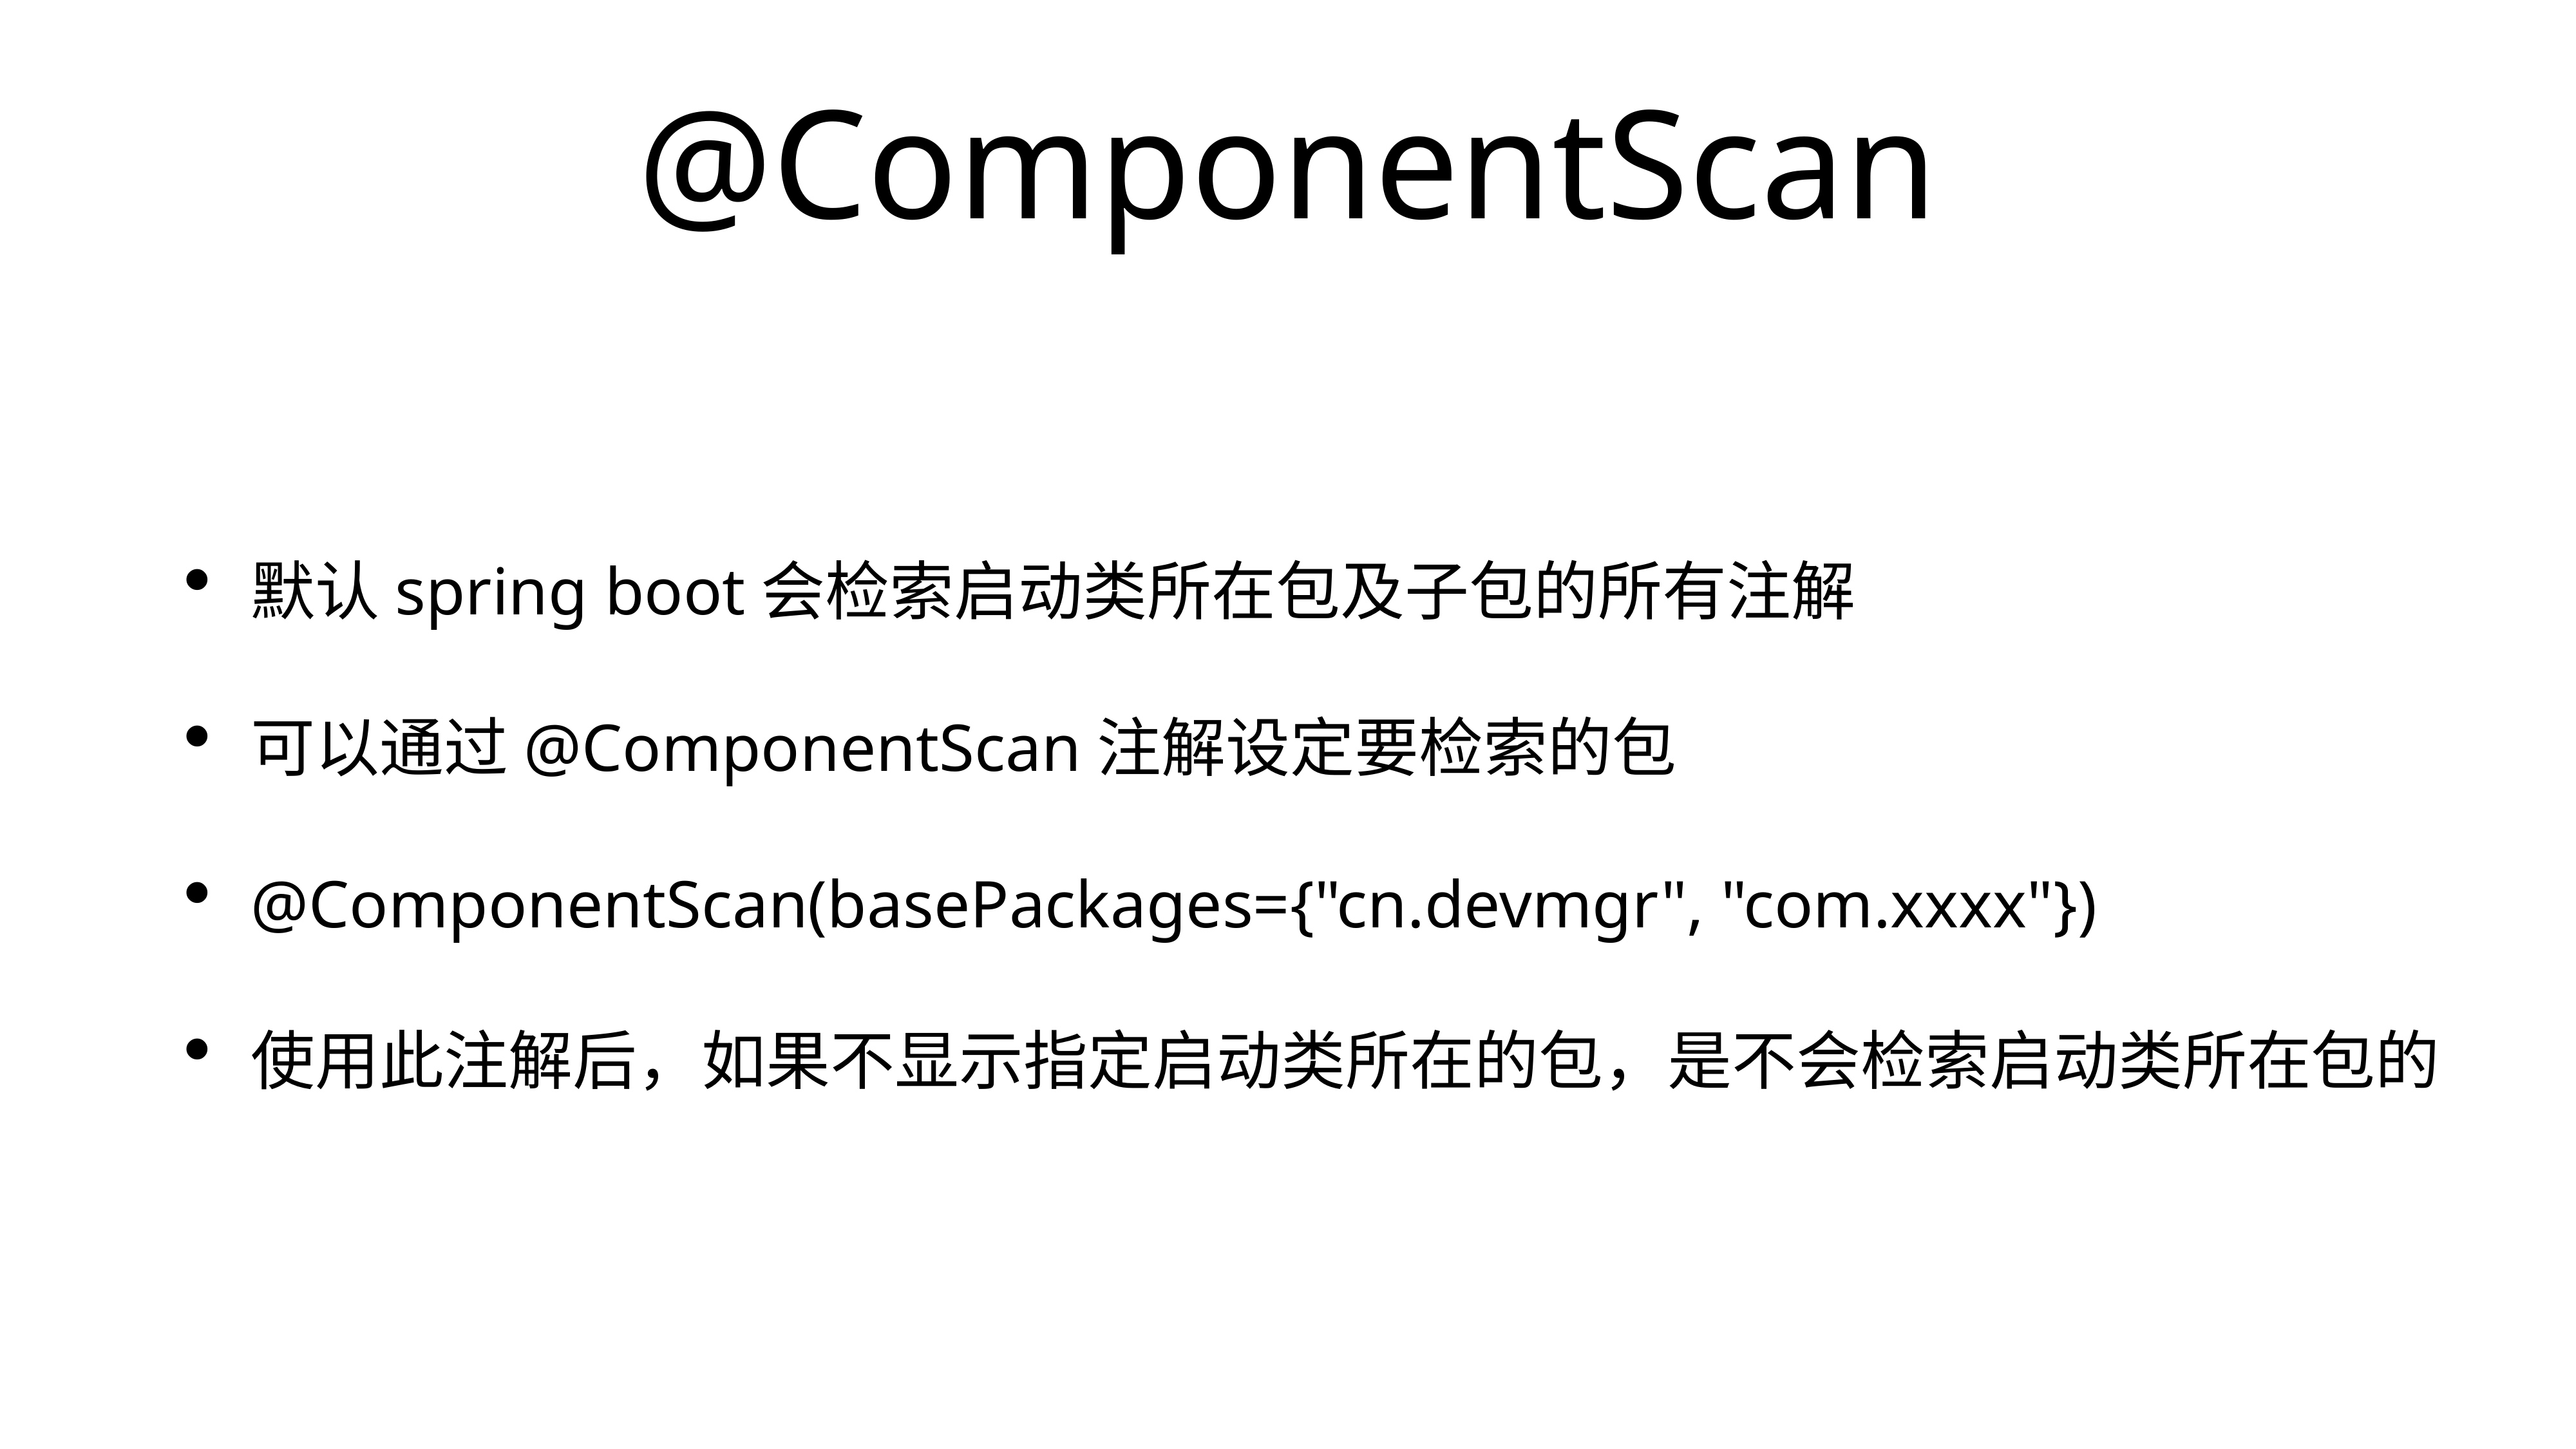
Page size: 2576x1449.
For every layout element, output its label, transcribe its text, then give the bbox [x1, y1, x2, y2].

list 默认spring boot会检索启动类所在包及子包的所有注解 可以通过@ComponentScan注解设定要检索的包 @ComponentScan(basePackages={"cn.devmgr", "com.xxxx"}) 使用此注解后，如果不显示指定启动类所在的包，是不会检索启动类所在包的 [178, 332, 2487, 1316]
title @ComponentScan [178, 37, 2398, 279]
